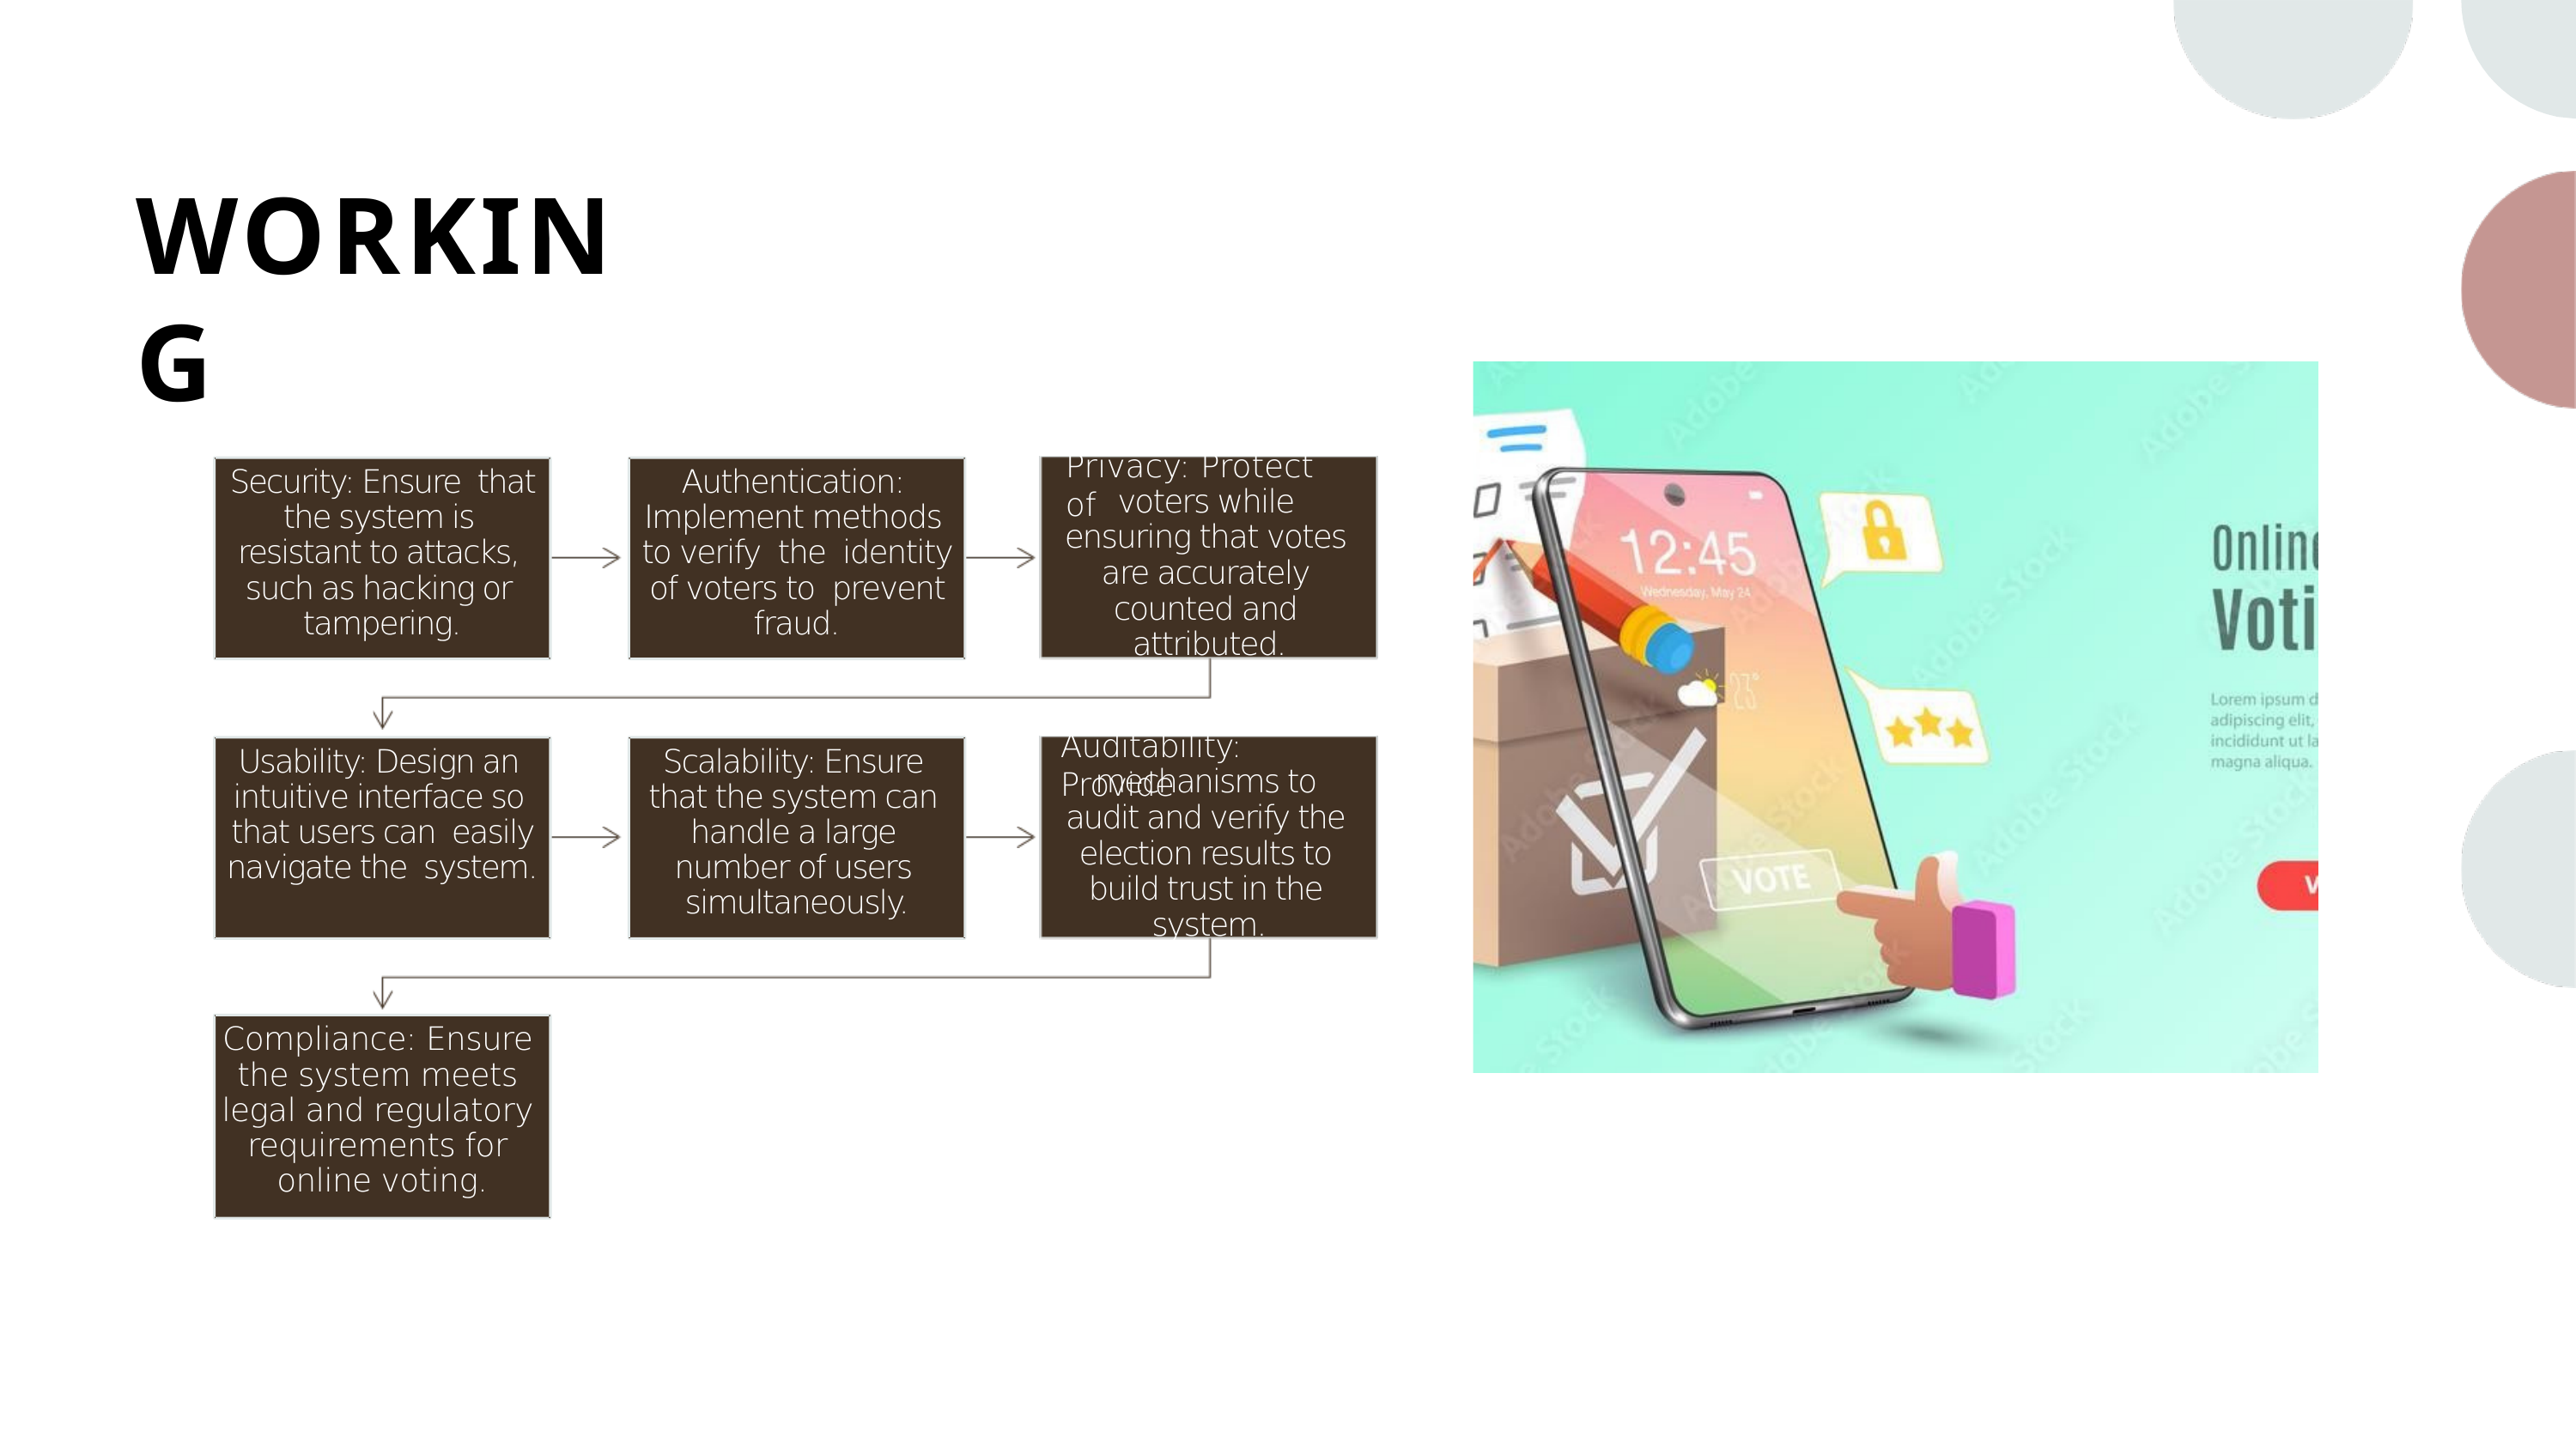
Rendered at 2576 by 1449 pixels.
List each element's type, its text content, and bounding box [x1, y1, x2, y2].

text_box [2461, 750, 2576, 988]
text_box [212, 736, 552, 941]
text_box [627, 736, 967, 941]
text_box mechanisms to audit and verify the election results to build trust in the system. [1064, 763, 1354, 943]
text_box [2461, 0, 2576, 119]
text_box [373, 736, 1379, 1009]
text_box Privacy: Protect of [1065, 446, 1354, 482]
text_box Auditability: Provide [1060, 724, 1360, 803]
text_box [373, 456, 1379, 731]
text_box WORKING [136, 168, 689, 423]
text_box [1473, 361, 2319, 1073]
text_box voters while ensuring that votes are accurately counted and attributed. [1063, 482, 1356, 663]
text_box [2461, 171, 2576, 409]
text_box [627, 456, 967, 661]
text_box [2173, 0, 2414, 119]
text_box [212, 1013, 552, 1220]
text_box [212, 456, 552, 661]
